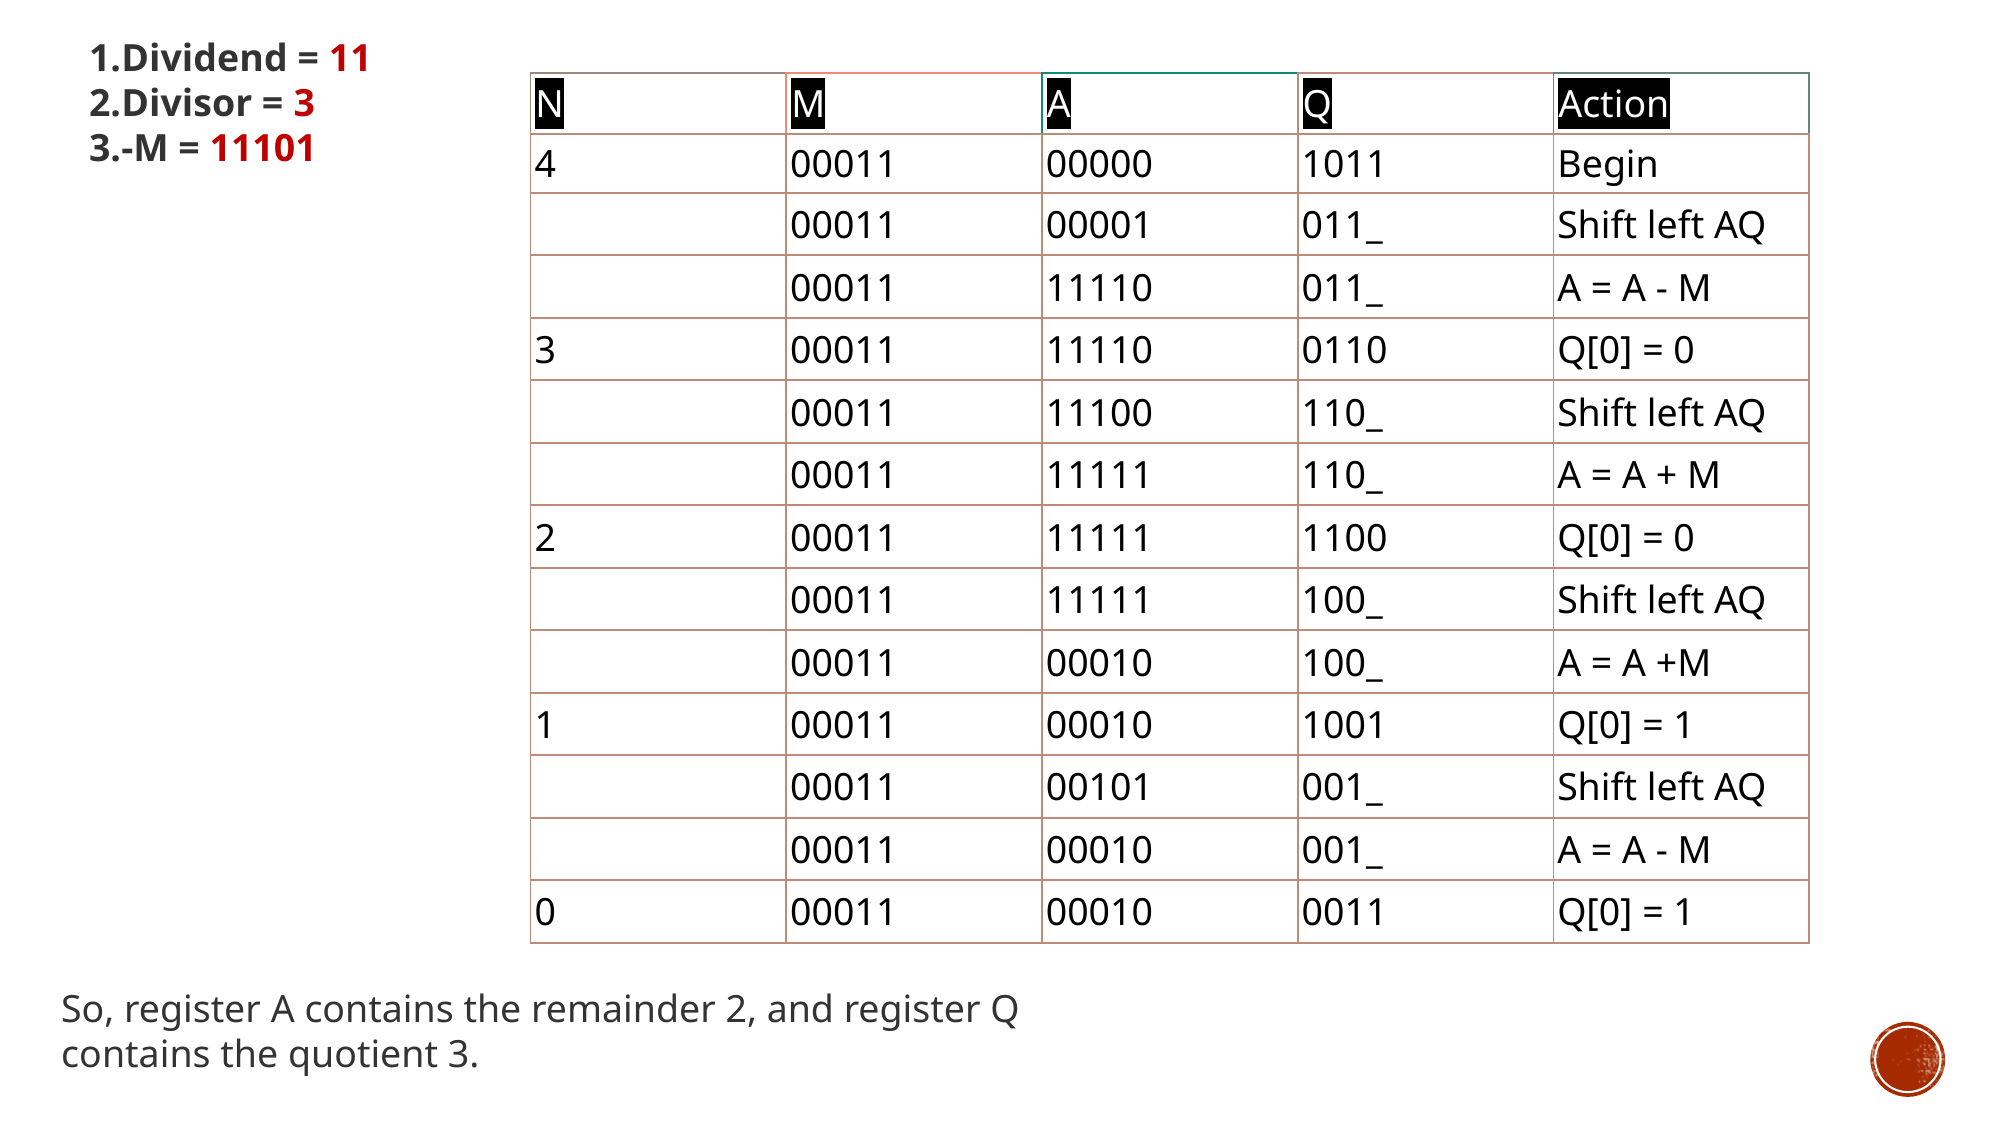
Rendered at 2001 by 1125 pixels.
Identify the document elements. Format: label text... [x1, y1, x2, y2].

table_cell [531, 194, 785, 254]
table_cell Shift left AQ [1554, 569, 1808, 629]
table_cell 00011 [787, 506, 1041, 567]
table_cell 1 [531, 694, 785, 754]
table_header A [1043, 74, 1297, 133]
table_cell Shift left AQ [1554, 194, 1808, 254]
table_cell [531, 819, 785, 879]
table_cell [531, 444, 785, 504]
table_cell 00011 [787, 256, 1041, 317]
table_cell [531, 381, 785, 442]
table_cell 00011 [787, 194, 1041, 254]
table_cell 0110 [1299, 319, 1553, 379]
table_cell 4 [531, 135, 785, 192]
table_cell 001_ [1299, 819, 1553, 879]
table_cell 11110 [1043, 256, 1297, 317]
table_cell 2 [531, 506, 785, 567]
table_cell 11111 [1043, 444, 1297, 504]
table_header M [787, 74, 1041, 133]
table_cell 110_ [1299, 444, 1553, 504]
table_cell 00010 [1043, 819, 1297, 879]
table_cell 00011 [787, 819, 1041, 879]
text_box So, register A contains the remainder 2, and register Q contains the quotient 3. [46, 977, 1047, 1083]
table_cell 11110 [1043, 319, 1297, 379]
table_cell 011_ [1299, 256, 1553, 317]
table_cell 11111 [1043, 569, 1297, 629]
table_cell 00010 [1043, 694, 1297, 754]
table_cell Shift left AQ [1554, 381, 1808, 442]
table_cell 1011 [1299, 135, 1553, 192]
table_header Q [1299, 74, 1553, 133]
table_cell 00000 [1043, 135, 1297, 192]
table_cell A = A +M [1554, 631, 1808, 692]
table_cell 00011 [787, 381, 1041, 442]
table_cell 11111 [1043, 506, 1297, 567]
table_cell Q[0] = 1 [1554, 694, 1808, 754]
table_cell 100_ [1299, 631, 1553, 692]
table_cell 1001 [1299, 694, 1553, 754]
table_cell 00101 [1043, 756, 1297, 817]
table_cell 0 [531, 881, 785, 942]
table_cell Q[0] = 0 [1554, 506, 1808, 567]
table_cell 00011 [787, 444, 1041, 504]
table_cell 110_ [1299, 381, 1553, 442]
table_header Action [1554, 74, 1808, 133]
table_cell [531, 631, 785, 692]
table_header N [531, 74, 785, 133]
table_cell 00010 [1043, 631, 1297, 692]
table_cell 00011 [787, 319, 1041, 379]
table_cell 00010 [1043, 881, 1297, 942]
table_cell Q[0] = 0 [1554, 319, 1808, 379]
table_cell 1100 [1299, 506, 1553, 567]
table_cell Q[0] = 1 [1554, 881, 1808, 942]
table_cell 00001 [1043, 194, 1297, 254]
table_cell 001_ [1299, 756, 1553, 817]
table_cell [531, 569, 785, 629]
table_cell [531, 256, 785, 317]
table_cell A = A + M [1554, 444, 1808, 504]
table_cell 00011 [787, 694, 1041, 754]
table_cell Shift left AQ [1554, 756, 1808, 817]
table_cell A = A - M [1554, 819, 1808, 879]
table_cell 00011 [787, 569, 1041, 629]
table_cell 00011 [787, 135, 1041, 192]
table_cell A = A - M [1554, 256, 1808, 317]
table_cell [531, 756, 785, 817]
table_cell 00011 [787, 881, 1041, 942]
table_cell 11100 [1043, 381, 1297, 442]
table_cell 00011 [787, 756, 1041, 817]
table_cell 100_ [1299, 569, 1553, 629]
table_cell Begin [1554, 135, 1808, 192]
table_cell 0011 [1299, 881, 1553, 942]
table_cell 3 [531, 319, 785, 379]
table_cell 011_ [1299, 194, 1553, 254]
text_box Dividend = 11 Divisor = 3 -M = 11101 [74, 26, 510, 177]
table_cell 00011 [787, 631, 1041, 692]
